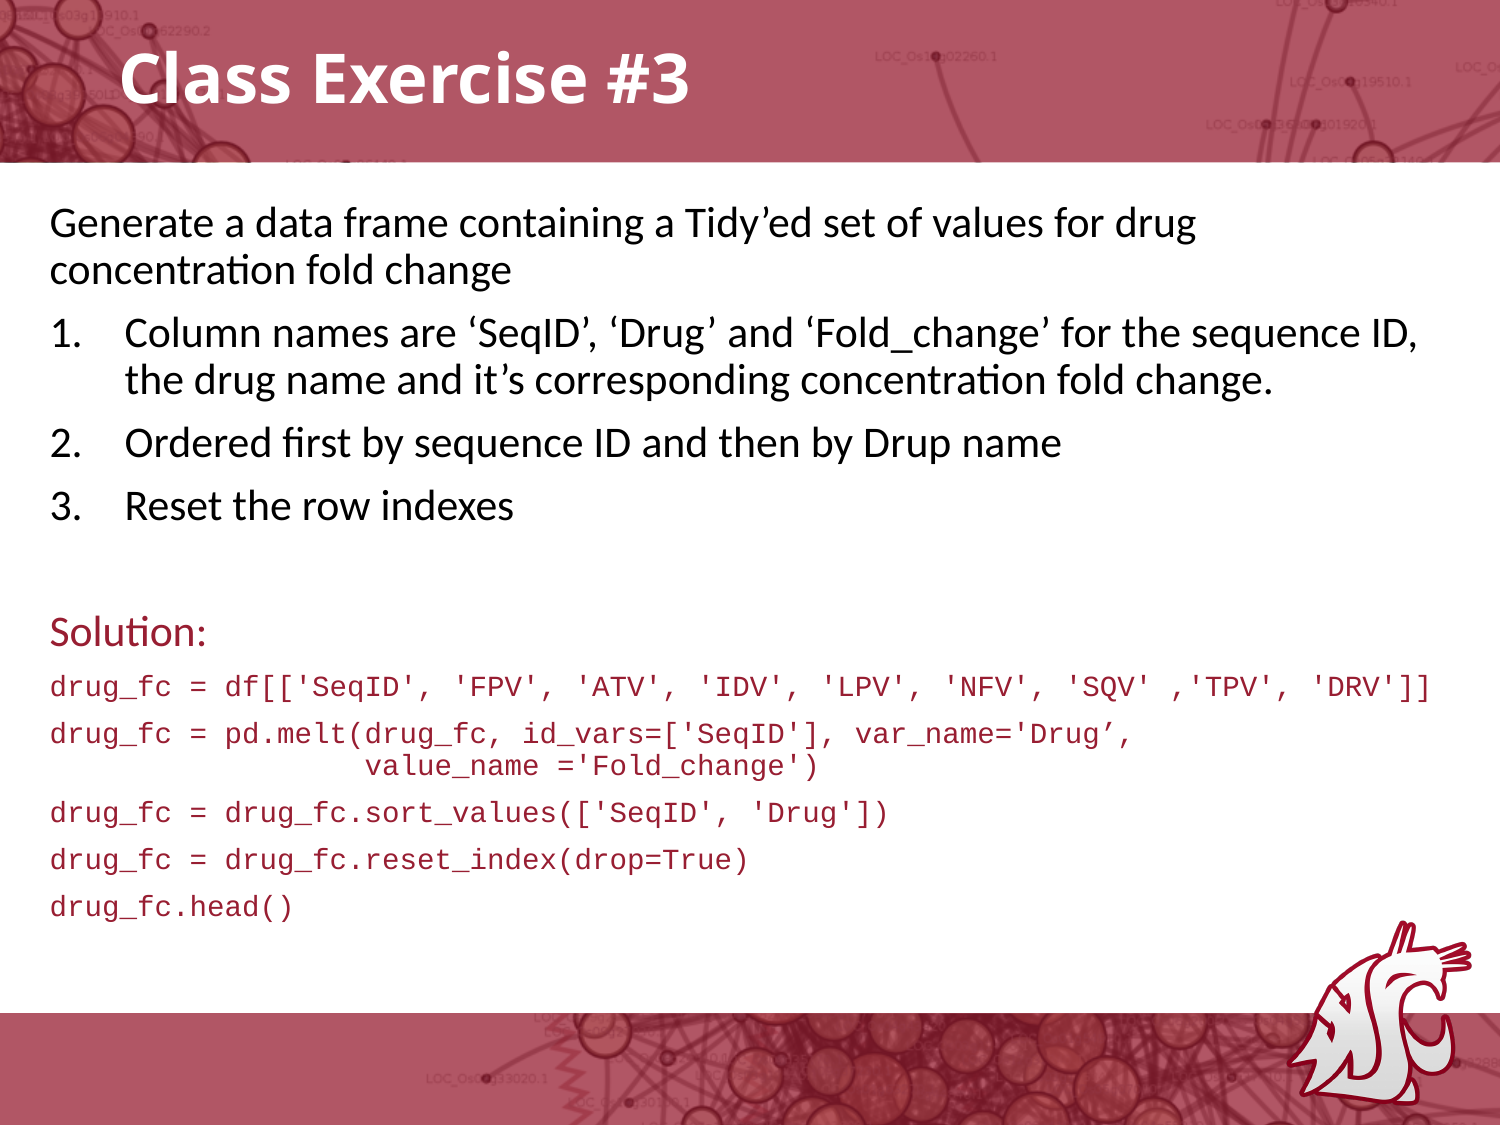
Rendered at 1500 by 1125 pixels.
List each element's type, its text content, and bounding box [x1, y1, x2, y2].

list Generate a data frame containing a Tidy’ed set of values for drug concentration fold change Column names are ‘SeqID’, ‘Drug’ and ‘Fold_change’ for the sequence ID, the drug name and it’s corresponding concentration fold change. Ordered first by sequence ID and then by Drup name Reset the row indexes Solution: drug_fc = df[['SeqID', 'FPV', 'ATV', 'IDV', 'LPV', 'NFV', 'SQV' ,'TPV', 'DRV']] drug_fc = pd.melt(drug_fc, id_vars=['SeqID'], var_name='Drug’, value_name ='Fold_change') drug_fc = drug_fc.sort_values(['SeqID', 'Drug']) drug_fc = drug_fc.reset_index(drop=True) drug_fc.head() [34, 191, 1449, 1014]
title Class Exercise #3 [103, 0, 1397, 163]
picture [1252, 886, 1500, 1125]
